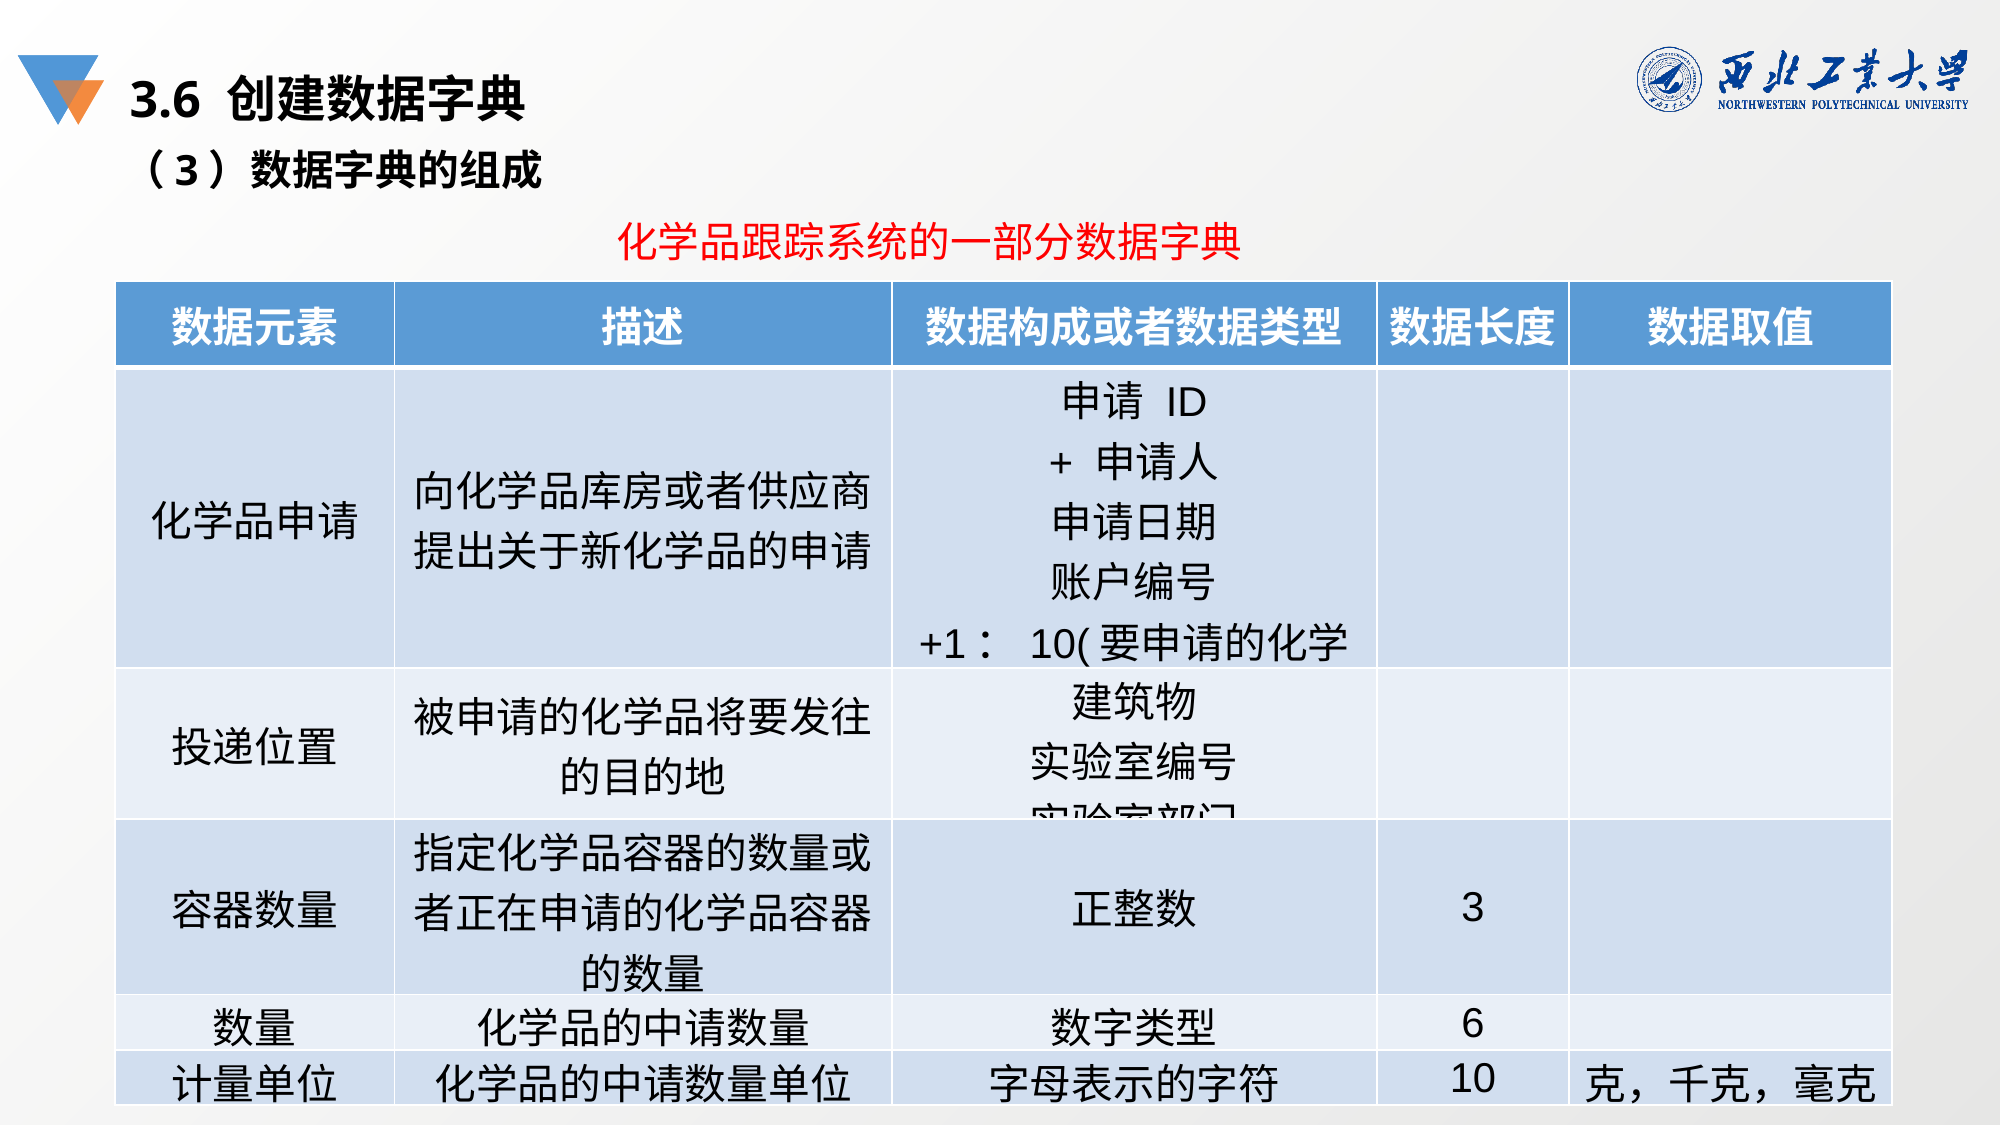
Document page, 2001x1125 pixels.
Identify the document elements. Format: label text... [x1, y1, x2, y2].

table_cell 被申请的化学品将要发往 的目的地 [395, 669, 891, 818]
table_cell 计量单位 [116, 1051, 394, 1104]
table_cell 建筑物 实验室编号 实验室部门 [893, 669, 1376, 818]
table_cell 字母表示的字符 [893, 1051, 1376, 1104]
table_cell [1570, 669, 1891, 818]
table_cell 3 [1378, 820, 1568, 994]
table_cell 申请 ID + 申请人 申请日期 账户编号 +1：10(要申请的化学品) [893, 370, 1376, 667]
table_cell [1570, 820, 1891, 994]
table_header 数据长度 [1378, 282, 1568, 365]
table_cell 化学品的中请数量 [395, 995, 891, 1049]
picture [1633, 38, 1970, 123]
table_cell 6 [1378, 995, 1568, 1049]
text_box 化学品跟踪系统的一部分数据字典 [601, 208, 1276, 274]
table_cell 正整数 [893, 820, 1376, 994]
table_cell 化学品申请 [116, 370, 394, 667]
table_header 描述 [395, 282, 891, 365]
text_box （3）数据字典的组成 [108, 136, 1383, 202]
table_cell [1378, 669, 1568, 818]
table_cell 指定化学品容器的数量或 者正在申请的化学品容器 的数量 [395, 820, 891, 994]
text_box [17, 55, 644, 136]
table_cell 数字类型 [893, 995, 1376, 1049]
table_cell 容器数量 [116, 820, 394, 994]
table_cell [1570, 370, 1891, 667]
table_header 数据构成或者数据类型 [893, 282, 1376, 365]
table_header 数据元素 [116, 282, 394, 365]
table_cell 10 [1378, 1051, 1568, 1104]
table_cell 向化学品库房或者供应商 提出关于新化学品的申请 [395, 370, 891, 667]
table_cell [1378, 370, 1568, 667]
table_header 数据取值 [1570, 282, 1891, 365]
table_cell 克，千克，毫克 [1570, 1051, 1891, 1104]
table_cell 数量 [116, 995, 394, 1049]
slide_number [1412, 1042, 1863, 1103]
table_cell [1570, 995, 1891, 1049]
table_cell 化学品的中请数量单位 [395, 1051, 891, 1104]
table_cell 投递位置 [116, 669, 394, 818]
slide_number [137, 1042, 588, 1103]
